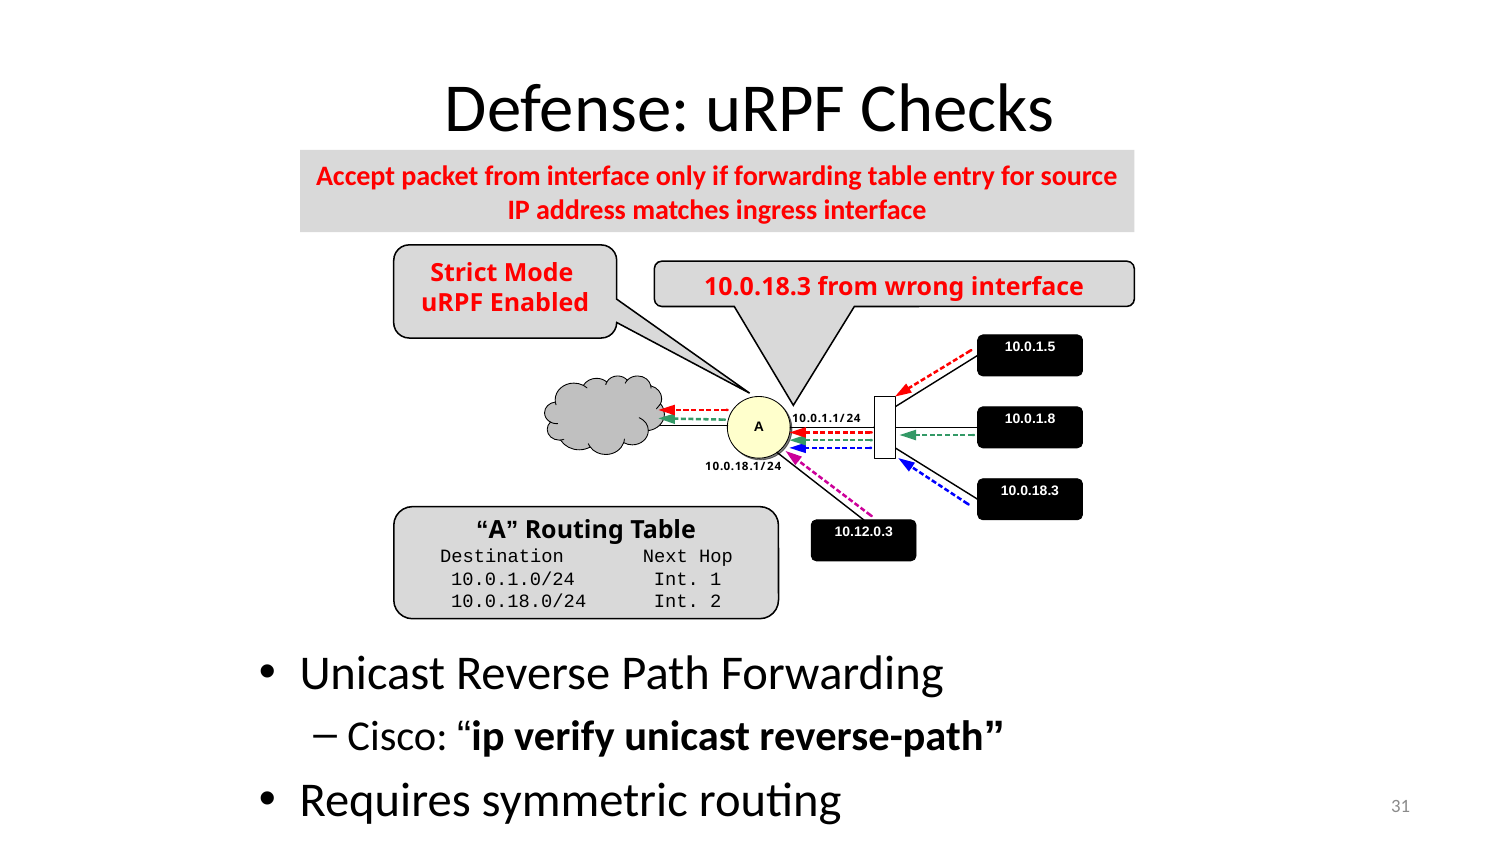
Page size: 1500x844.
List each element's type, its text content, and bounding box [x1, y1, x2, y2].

list Unicast Reverse Path Forwarding Cisco: “ip verify unicast reverse-path” Requires symmetric routing [243, 633, 1257, 835]
title Defense: uRPF Checks [75, 33, 1425, 175]
slide_number 31 [1257, 782, 1425, 827]
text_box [393, 244, 1135, 619]
text_box Accept packet from interface only if forwarding table entry for source IP address matches ingress interface [300, 149, 1135, 233]
